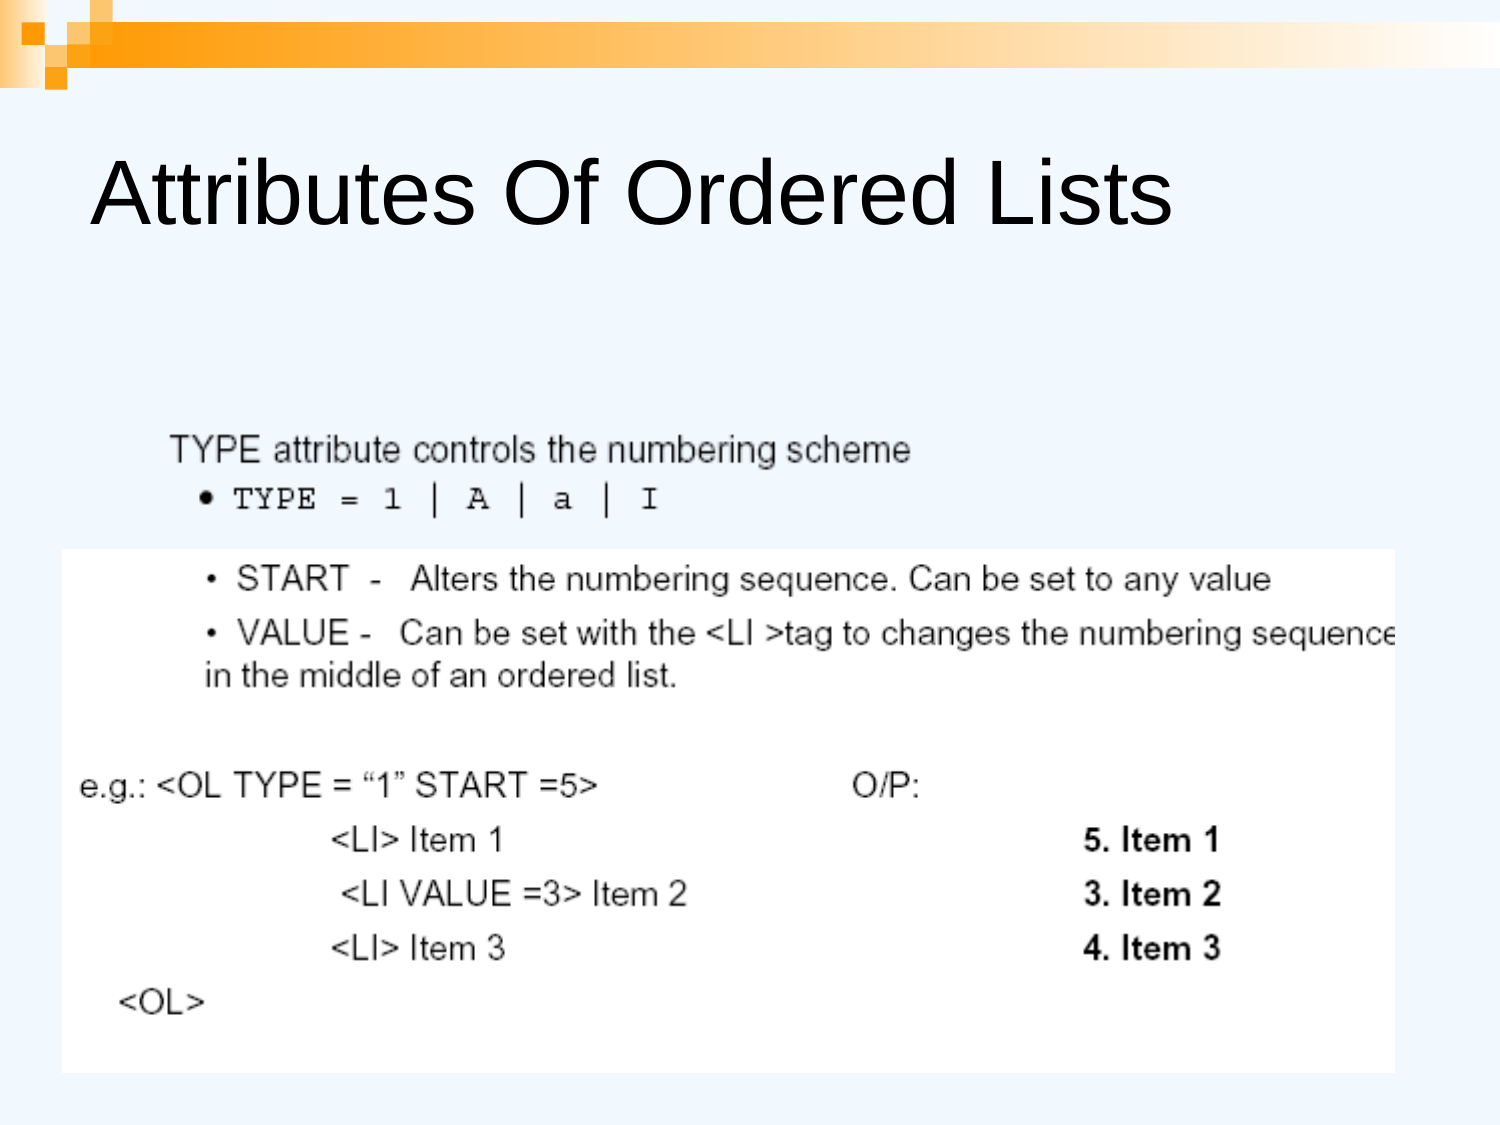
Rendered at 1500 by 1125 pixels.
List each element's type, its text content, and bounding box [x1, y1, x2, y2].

picture [149, 424, 938, 544]
picture [62, 549, 1395, 1074]
title Attributes Of Ordered Lists [75, 75, 1425, 300]
